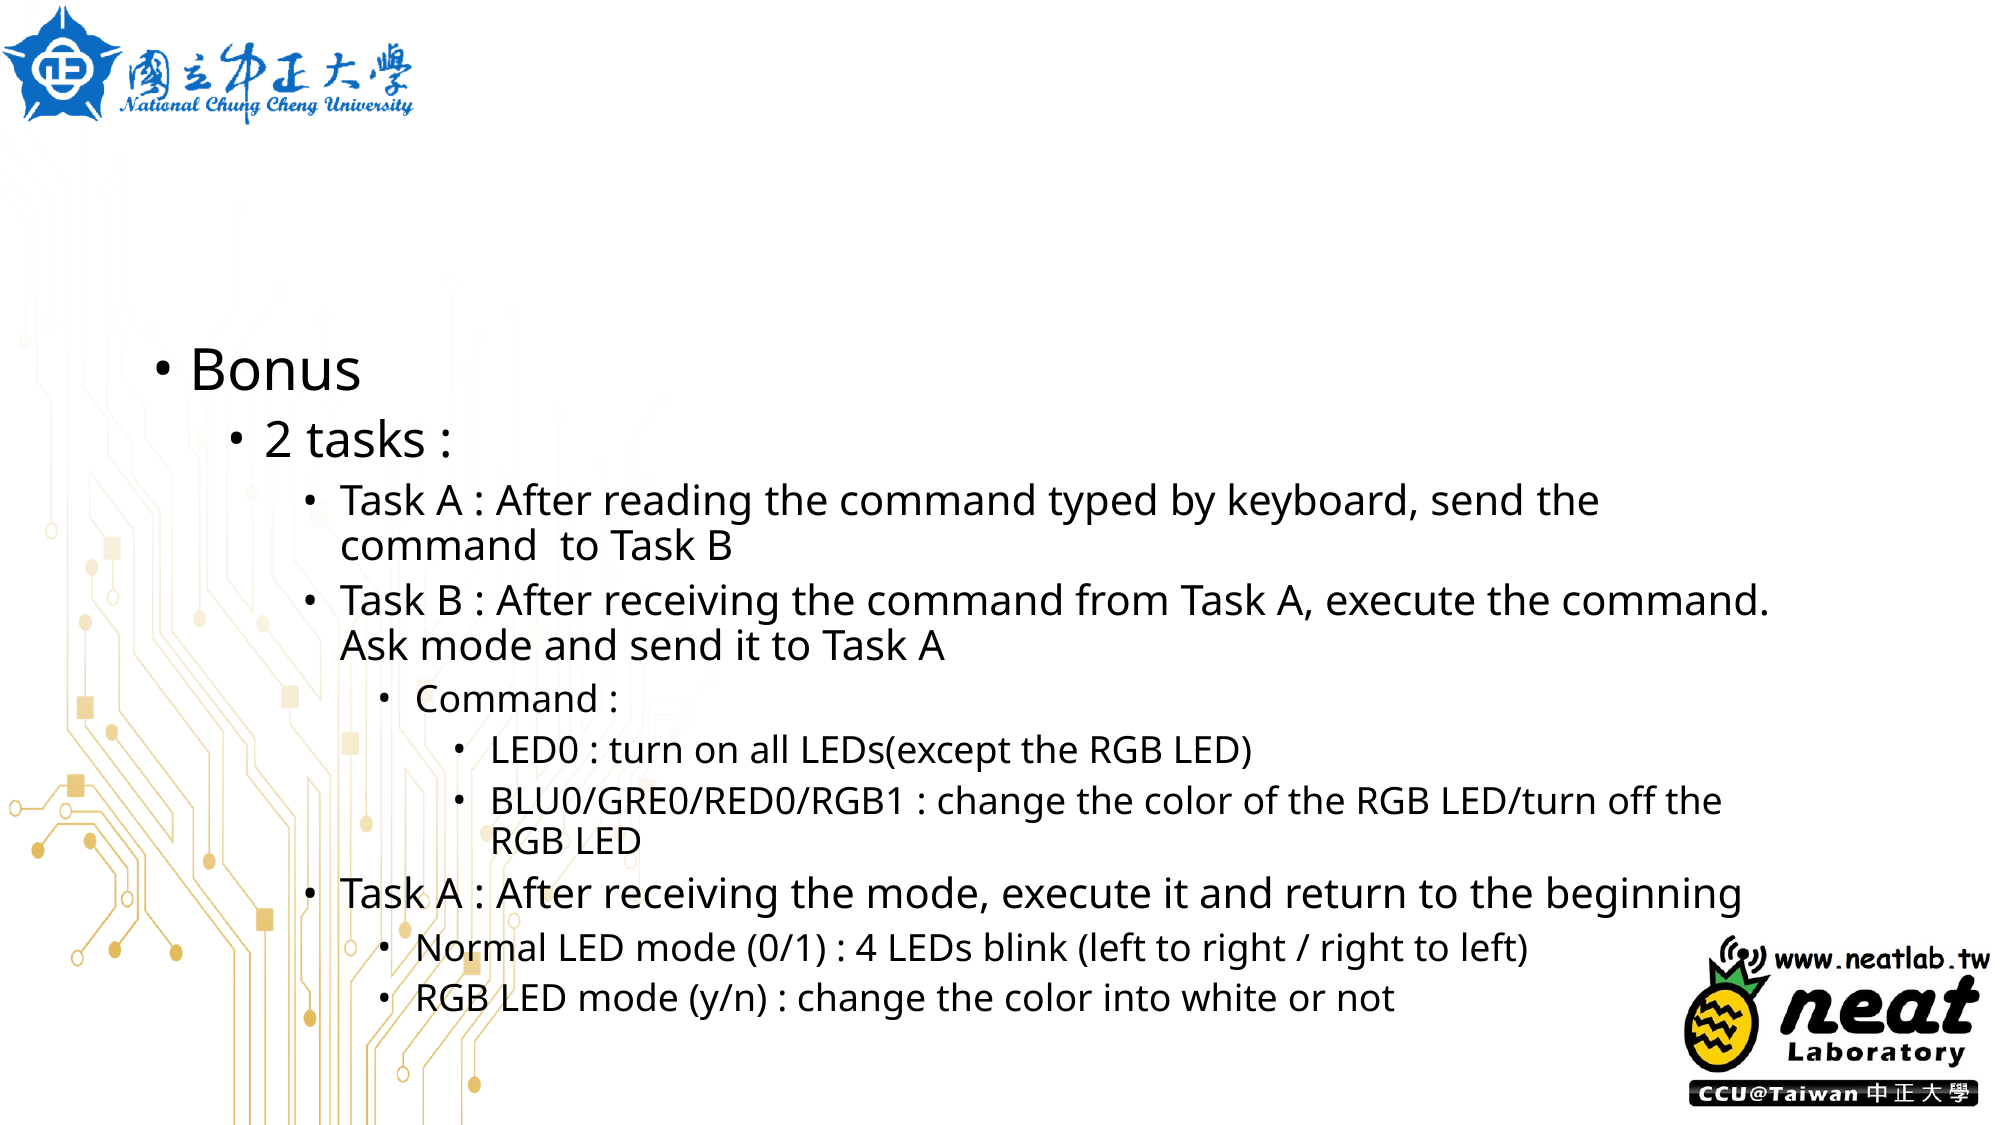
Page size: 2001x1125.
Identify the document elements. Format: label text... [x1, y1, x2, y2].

picture [1681, 934, 1990, 1108]
picture [0, 0, 716, 1125]
text_box Bonus 2 tasks : Task A : After reading the command typed by keyboard, send the command to Task B Task B : After receiving the command from Task A, execute the command. Ask mode and send it to Task A Command : LED0 : turn on all LEDs(except the RGB LED) BLU0/GRE0/RED0/RGB1 : change the color of the RGB LED/turn off the RGB LED Task A : After receiving the mode, execute it and return to the beginning Normal LED mode (0/1) : 4 LEDs blink (left to right / right to left) RGB LED mode (y/n) : change the color into white or not [150, 324, 1808, 1020]
